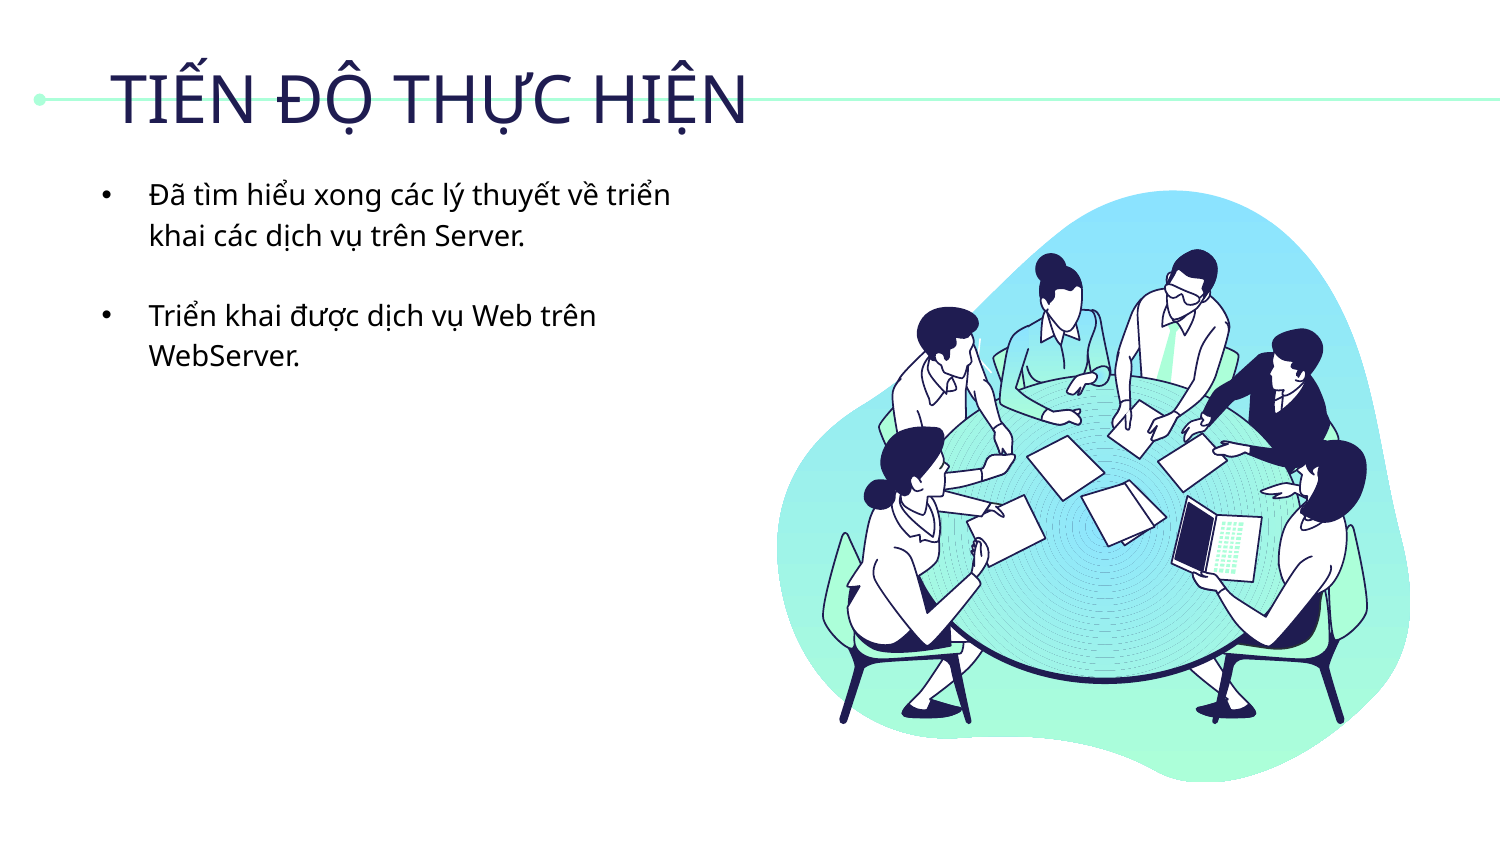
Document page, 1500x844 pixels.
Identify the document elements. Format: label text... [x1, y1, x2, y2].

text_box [761, 190, 1420, 783]
title TIẾN ĐỘ THỰC HIỆN [95, 41, 1094, 130]
text_box Đã tìm hiểu xong các lý thuyết về triển khai các dịch vụ trên Server. Triển khai được dịch vụ Web trên WebServer. [86, 156, 729, 793]
